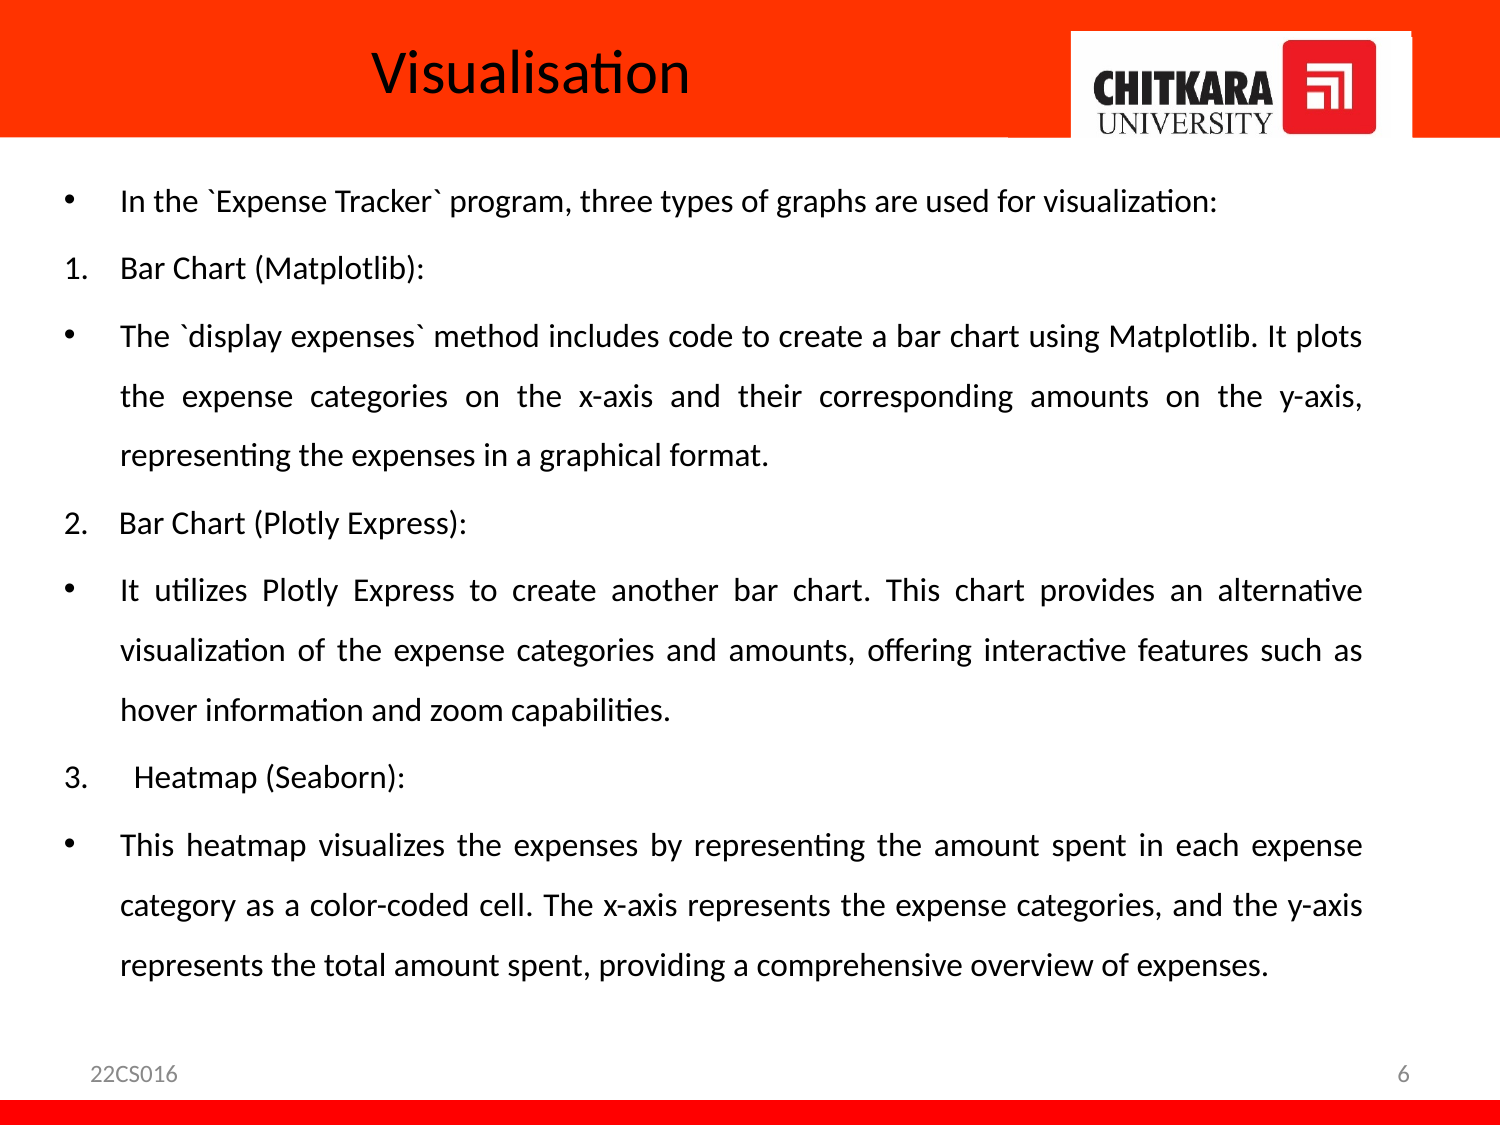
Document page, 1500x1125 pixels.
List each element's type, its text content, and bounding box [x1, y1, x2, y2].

picture [1074, 37, 1391, 138]
title Visualisation [0, 0, 1063, 138]
list In the `Expense Tracker` program, three types of graphs are used for visualization: Bar Chart (Matplotlib): The `display expenses` method includes code to create a bar chart using Matplotlib. It plots the expense categories on the x-axis and their corresponding amounts on the y-axis, representing the expenses in a graphical format. 2. Bar Chart (Plotly Express): It utilizes Plotly Express to create another bar chart. This chart provides an alternative visualization of the expense categories and amounts, offering interactive features such as hover information and zoom capabilities. 3. Heatmap (Seaborn): This heatmap visualizes the expenses by representing the amount spent in each expense category as a color-coded cell. The x-axis represents the expense categories, and the y-axis represents the total amount spent, providing a comprehensive overview of expenses. [30, 151, 1380, 895]
slide_number 22CS016 [75, 1042, 425, 1103]
slide_number 6 [1074, 1042, 1425, 1103]
